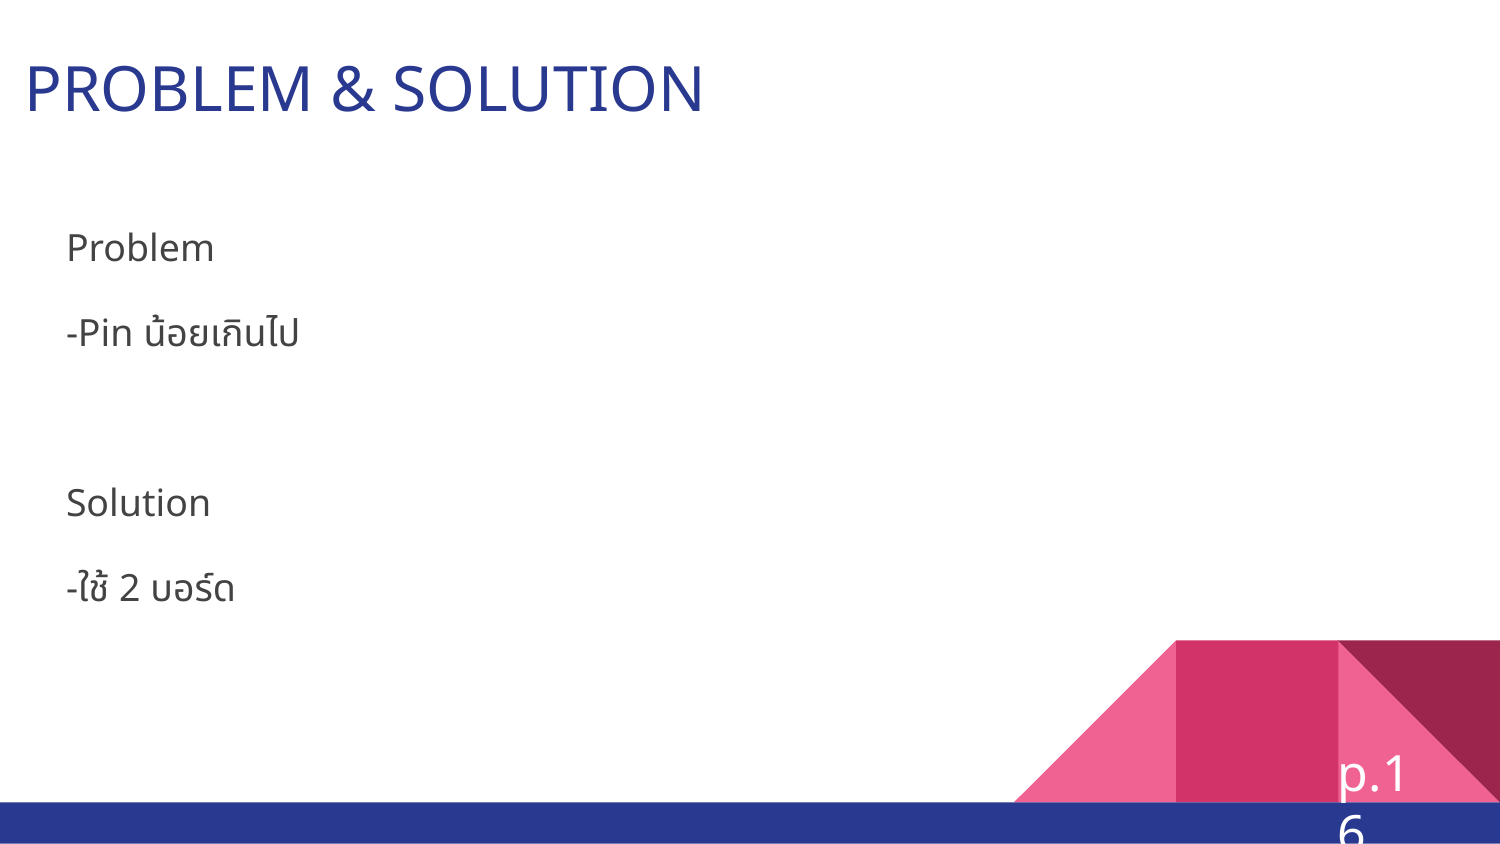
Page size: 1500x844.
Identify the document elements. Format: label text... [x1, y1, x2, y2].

text_box p.16 [1322, 726, 1446, 810]
list Problem -Pin น้อยเกินไป Solution -ใช้ 2 บอร์ด [51, 201, 1449, 750]
title PROBLEM & SOLUTION [9, 34, 732, 192]
